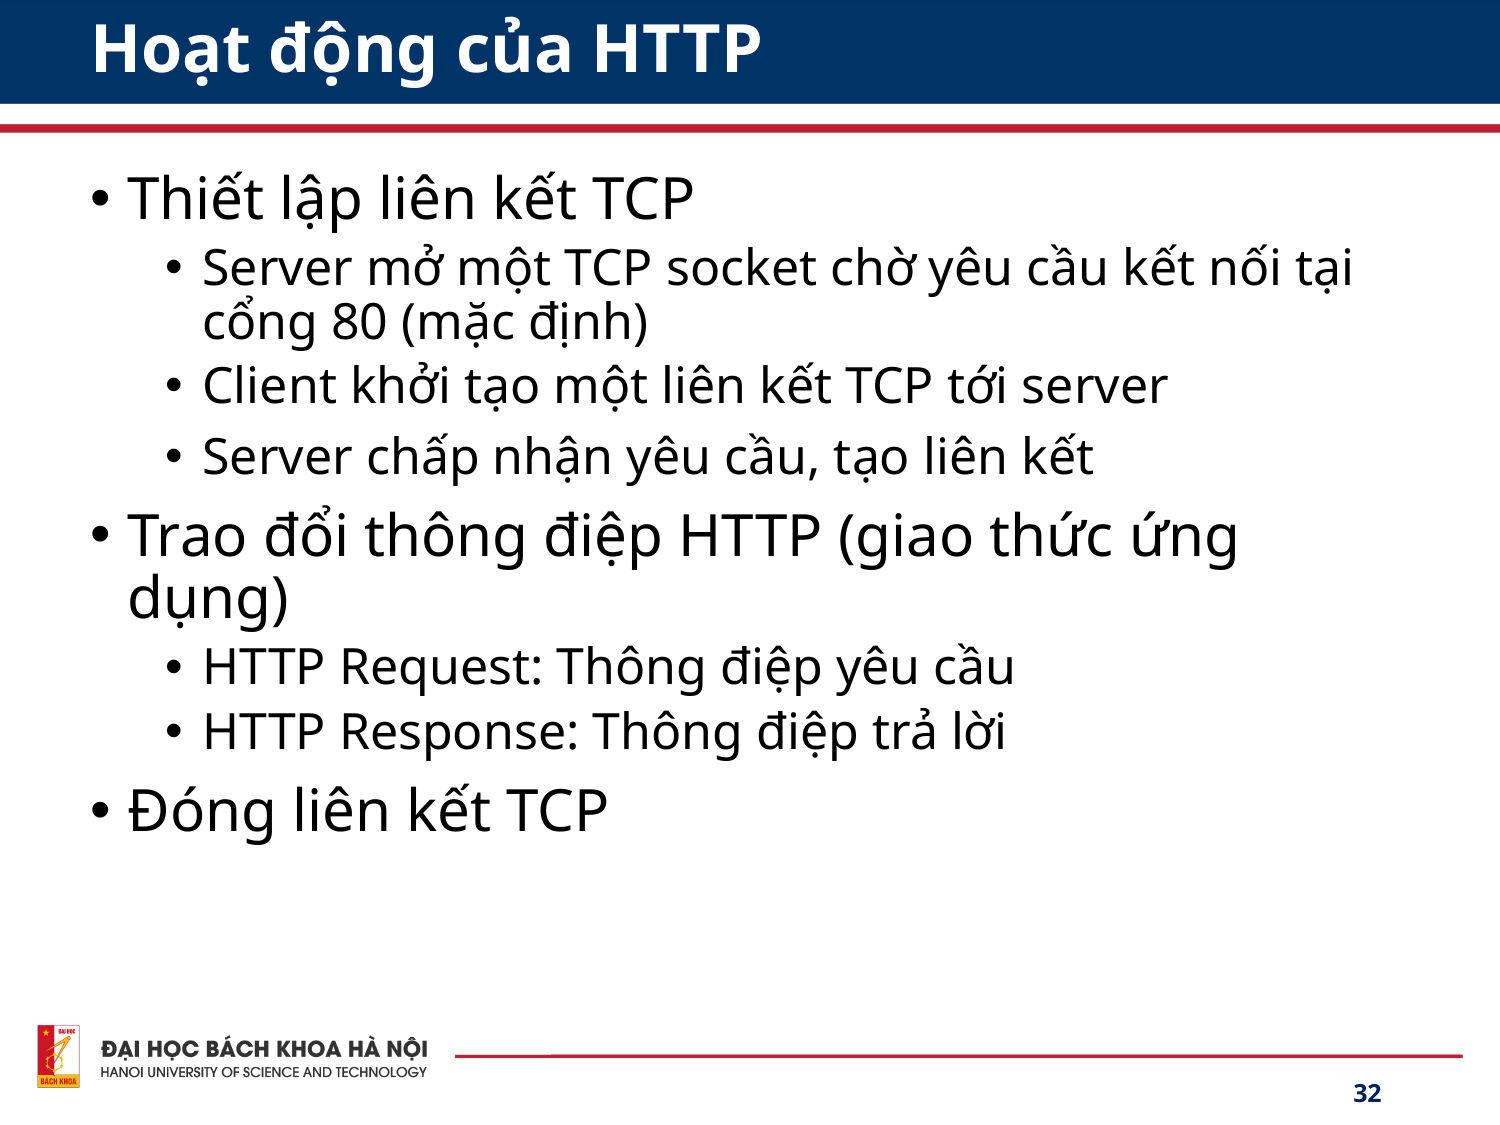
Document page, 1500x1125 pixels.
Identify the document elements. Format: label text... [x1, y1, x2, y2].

slide_number 32 [1059, 1064, 1397, 1125]
picture [0, 104, 1500, 1125]
list Thiết lập liên kết TCP Server mở một TCP socket chờ yêu cầu kết nối tại cổng 80 (mặc định) Client khởi tạo một liên kết TCP tới server Server chấp nhận yêu cầu, tạo liên kết Trao đổi thông điệp HTTP (giao thức ứng dụng) HTTP Request: Thông điệp yêu cầu HTTP Response: Thông điệp trả lời Đóng liên kết TCP [75, 161, 1425, 974]
title Hoạt động của HTTP [75, 0, 1313, 103]
